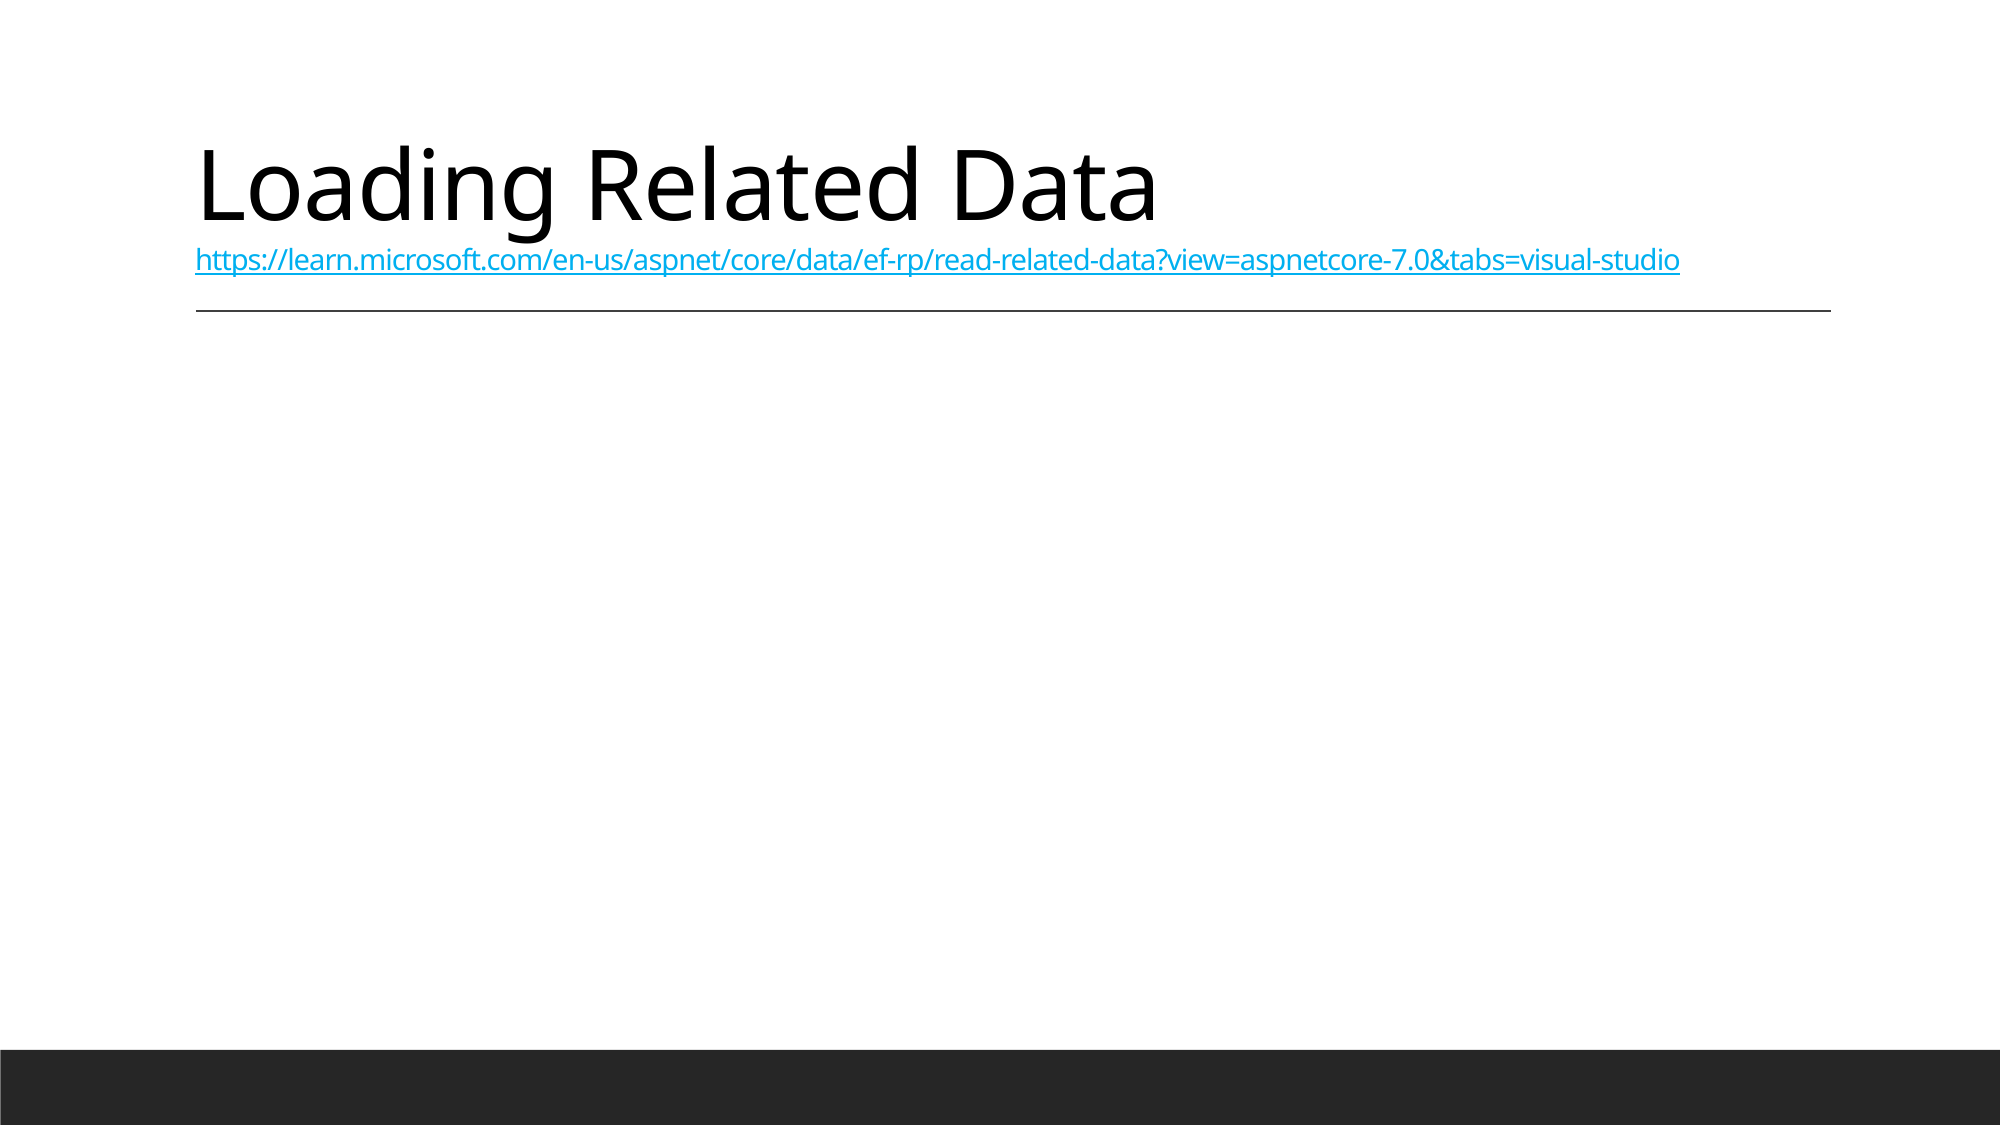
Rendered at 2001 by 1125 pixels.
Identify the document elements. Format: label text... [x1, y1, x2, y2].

title Loading Related Data https://learn.microsoft.com/en-us/aspnet/core/data/ef-rp/read-related-data?view=aspnetcore-7.0&tabs=visual-studio [180, 47, 1830, 285]
